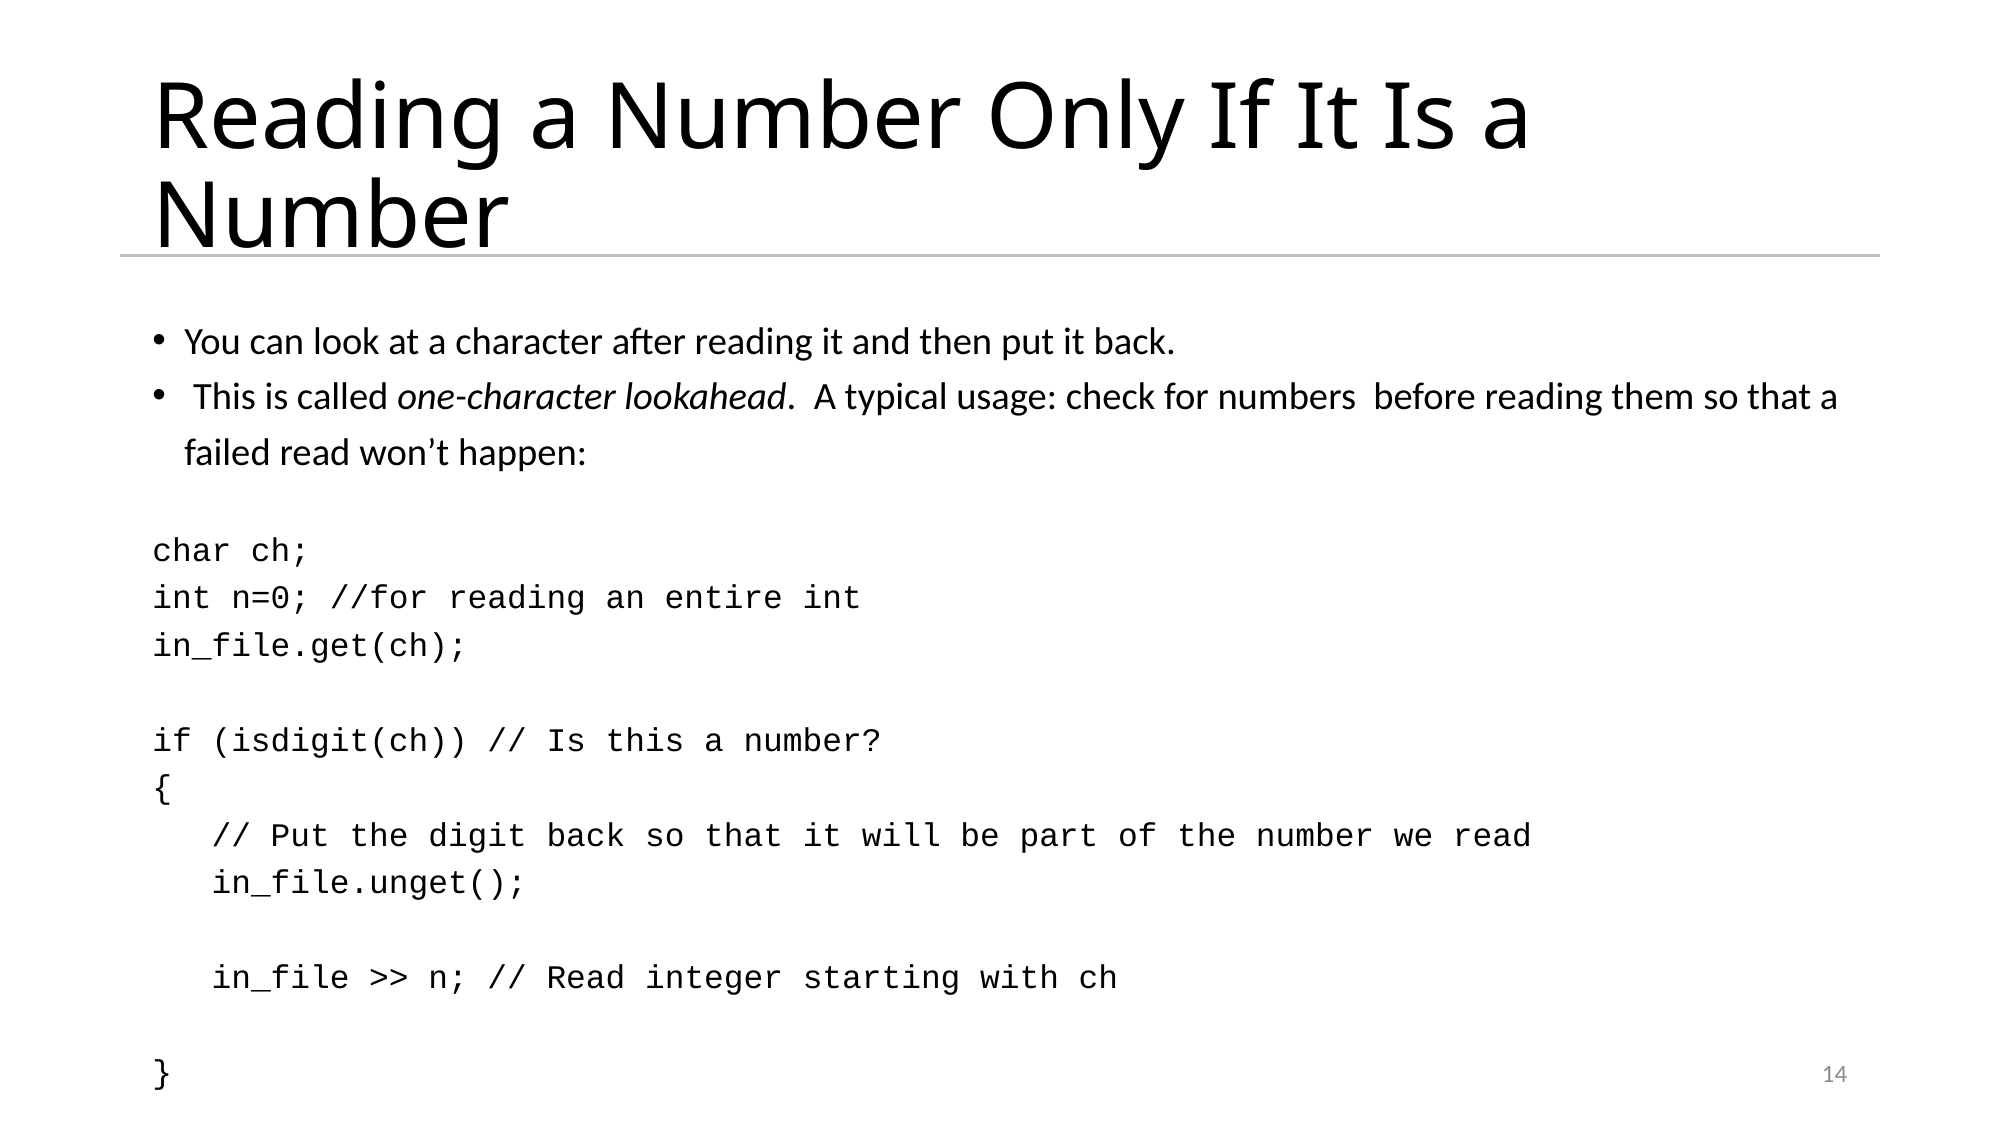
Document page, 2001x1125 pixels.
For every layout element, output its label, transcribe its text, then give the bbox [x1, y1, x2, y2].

list You can look at a character after reading it and then put it back. This is called one-character lookahead. A typical usage: check for numbers before reading them so that a failed read won’t happen: char ch; int n=0; //for reading an entire int in_file.get(ch); if (isdigit(ch)) // Is this a number? { // Put the digit back so that it will be part of the number we read in_file.unget(); in_file >> n; // Read integer starting with ch } [137, 299, 1863, 1103]
title Reading a Number Only If It Is a Number [137, 59, 1863, 278]
slide_number 14 [1412, 1042, 1863, 1103]
